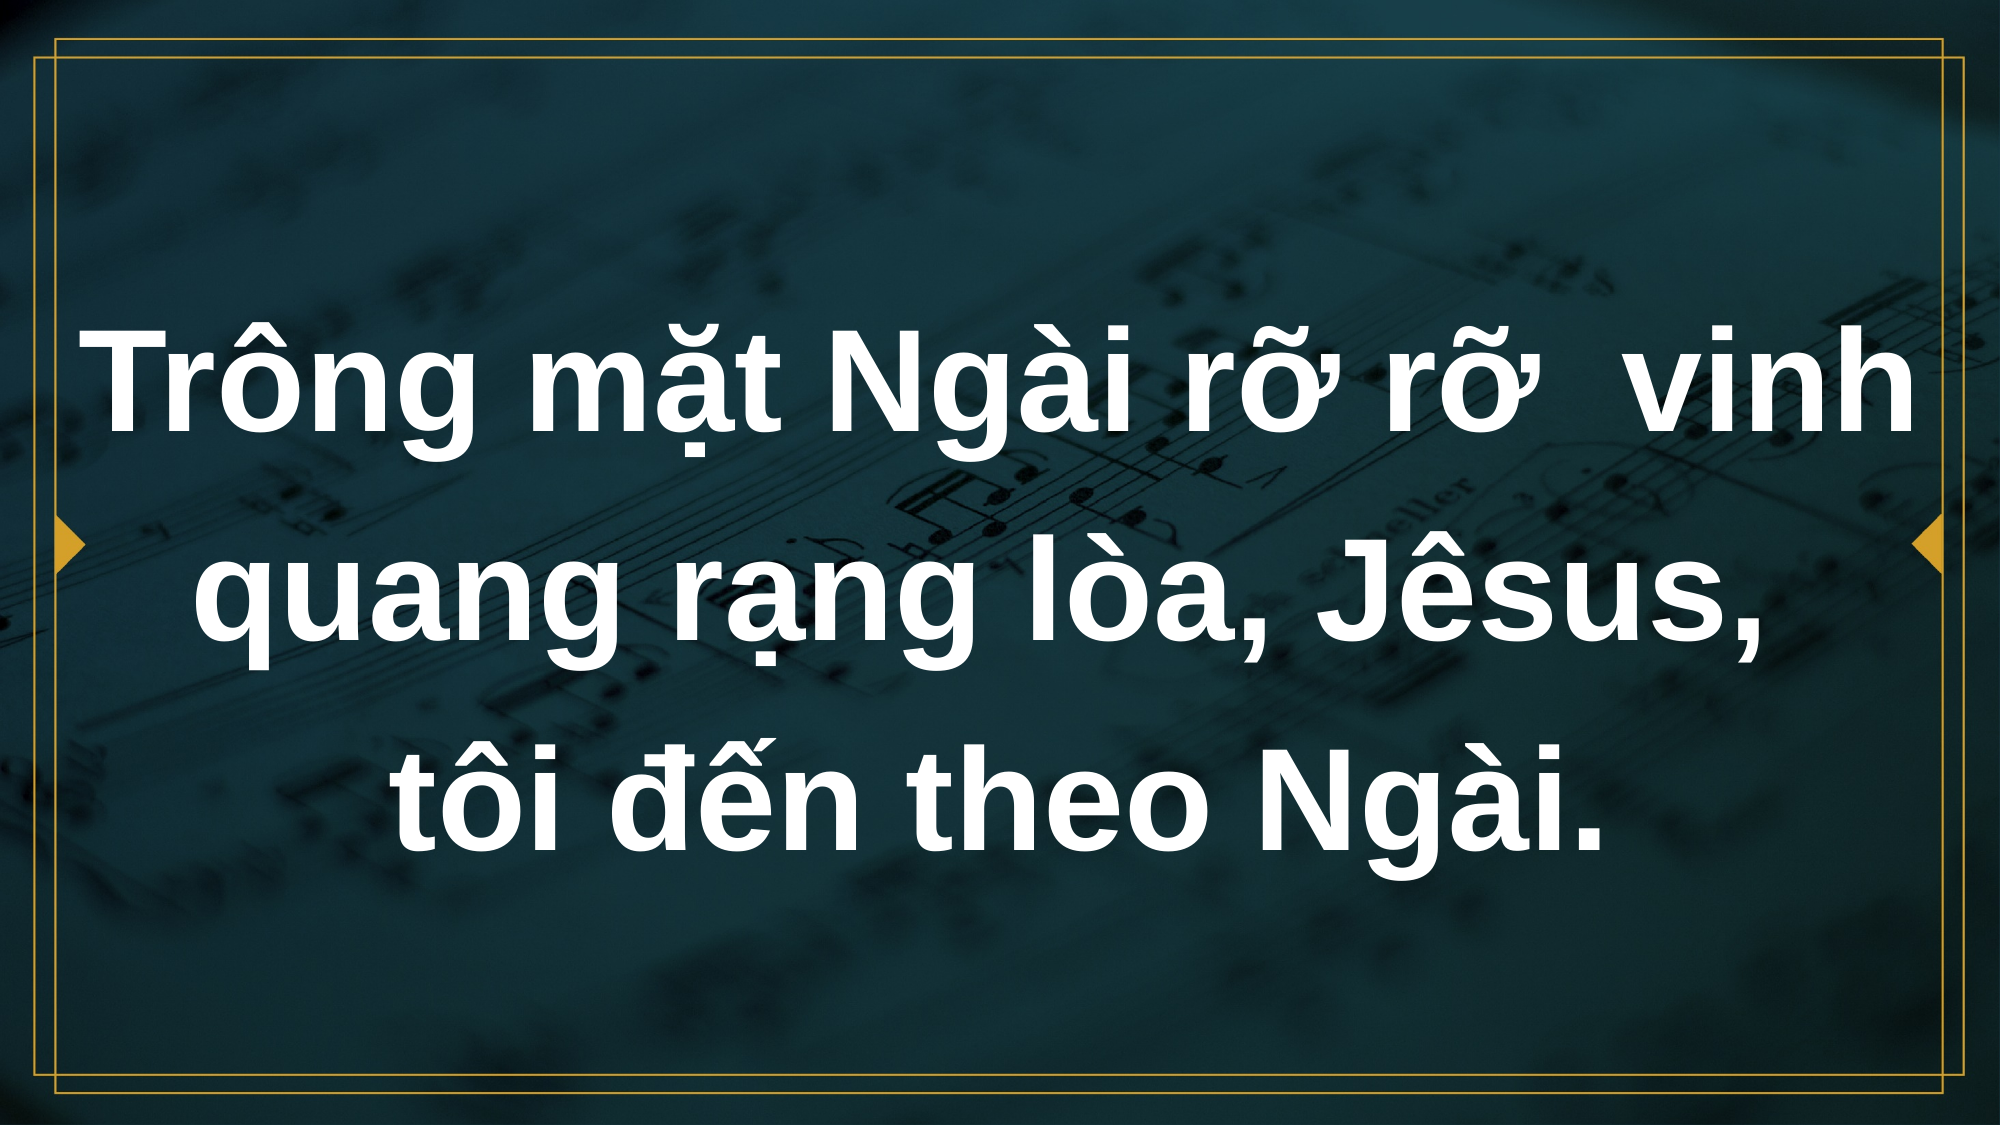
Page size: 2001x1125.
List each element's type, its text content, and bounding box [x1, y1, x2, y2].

picture [0, 0, 2000, 1125]
title Trông mặt Ngài rỡ rỡ vinh quang rạng lòa, Jêsus, tôi đến theo Ngài. [55, 53, 1945, 1077]
